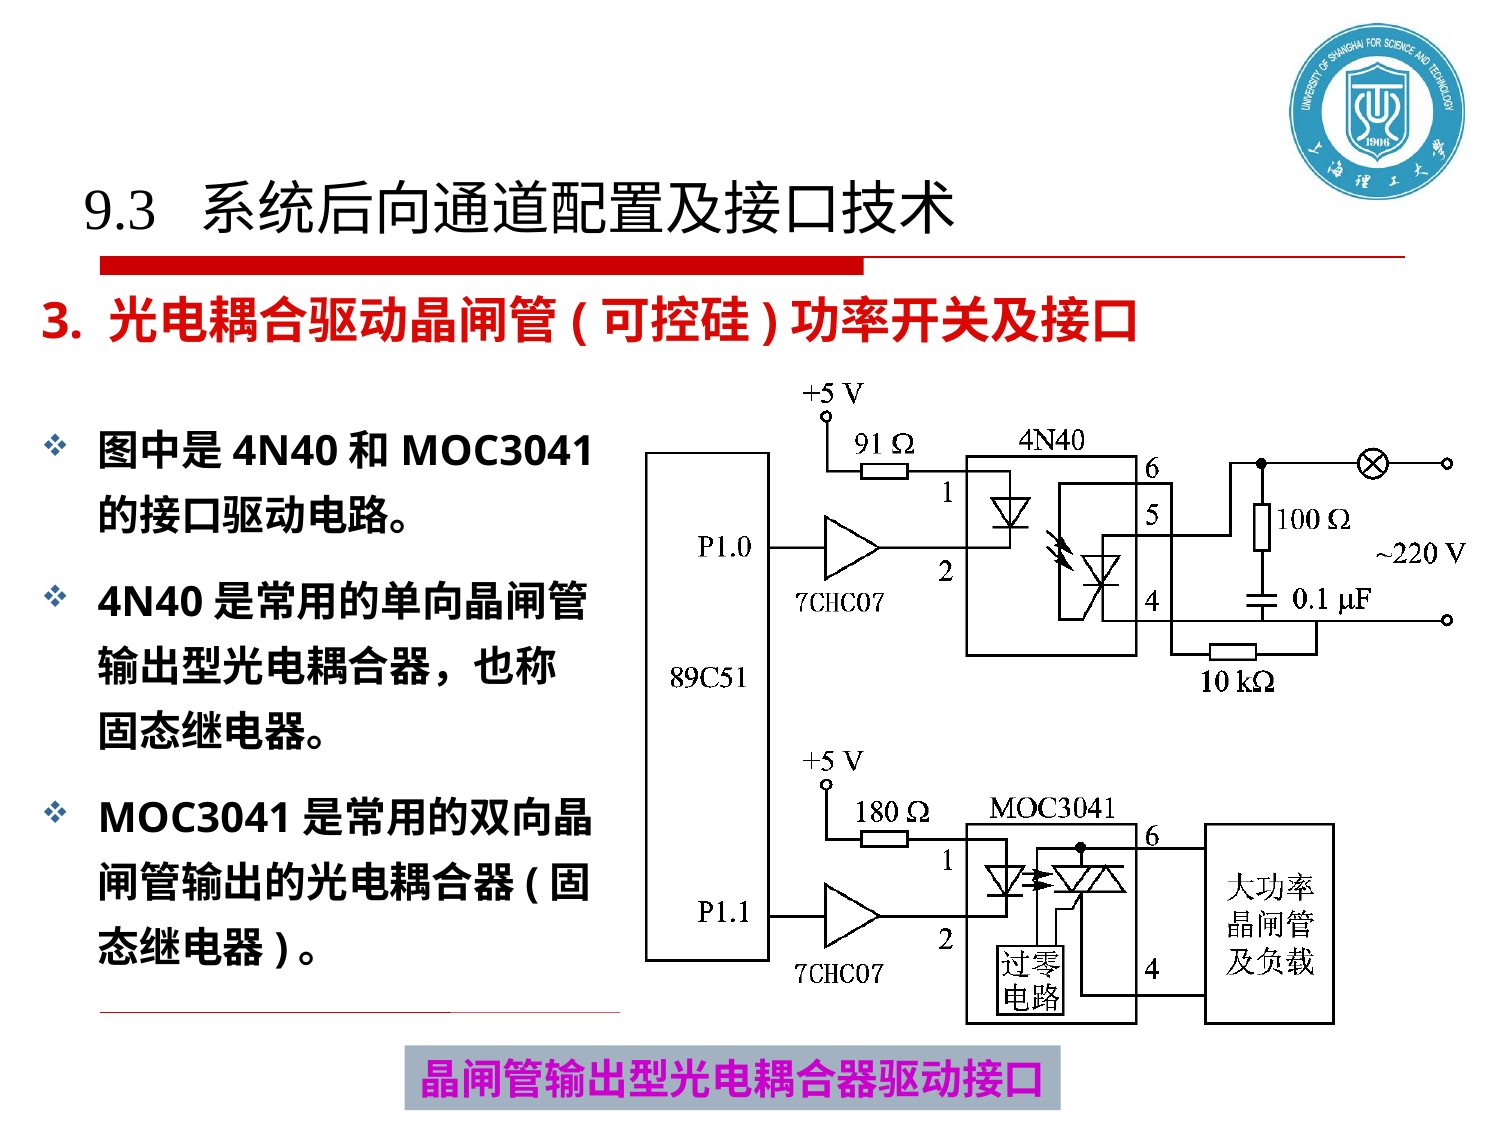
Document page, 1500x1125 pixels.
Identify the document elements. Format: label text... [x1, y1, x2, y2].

text_box 9.3 系统后向通道配置及接口技术 [69, 166, 1382, 249]
text_box 图中是4N40和MOC3041的接口驱动电路。 4N40是常用的单向晶闸管输出型光电耦合器，也称固态继电器。 MOC3041是常用的双向晶闸管输出的光电耦合器(固态继电器)。 [26, 401, 611, 1111]
picture [1288, 23, 1466, 200]
text_box 晶闸管输出型光电耦合器驱动接口 [404, 1045, 1061, 1111]
text_box 3. 光电耦合驱动晶闸管(可控硅)功率开关及接口 [26, 259, 1486, 379]
picture [619, 361, 1500, 1086]
